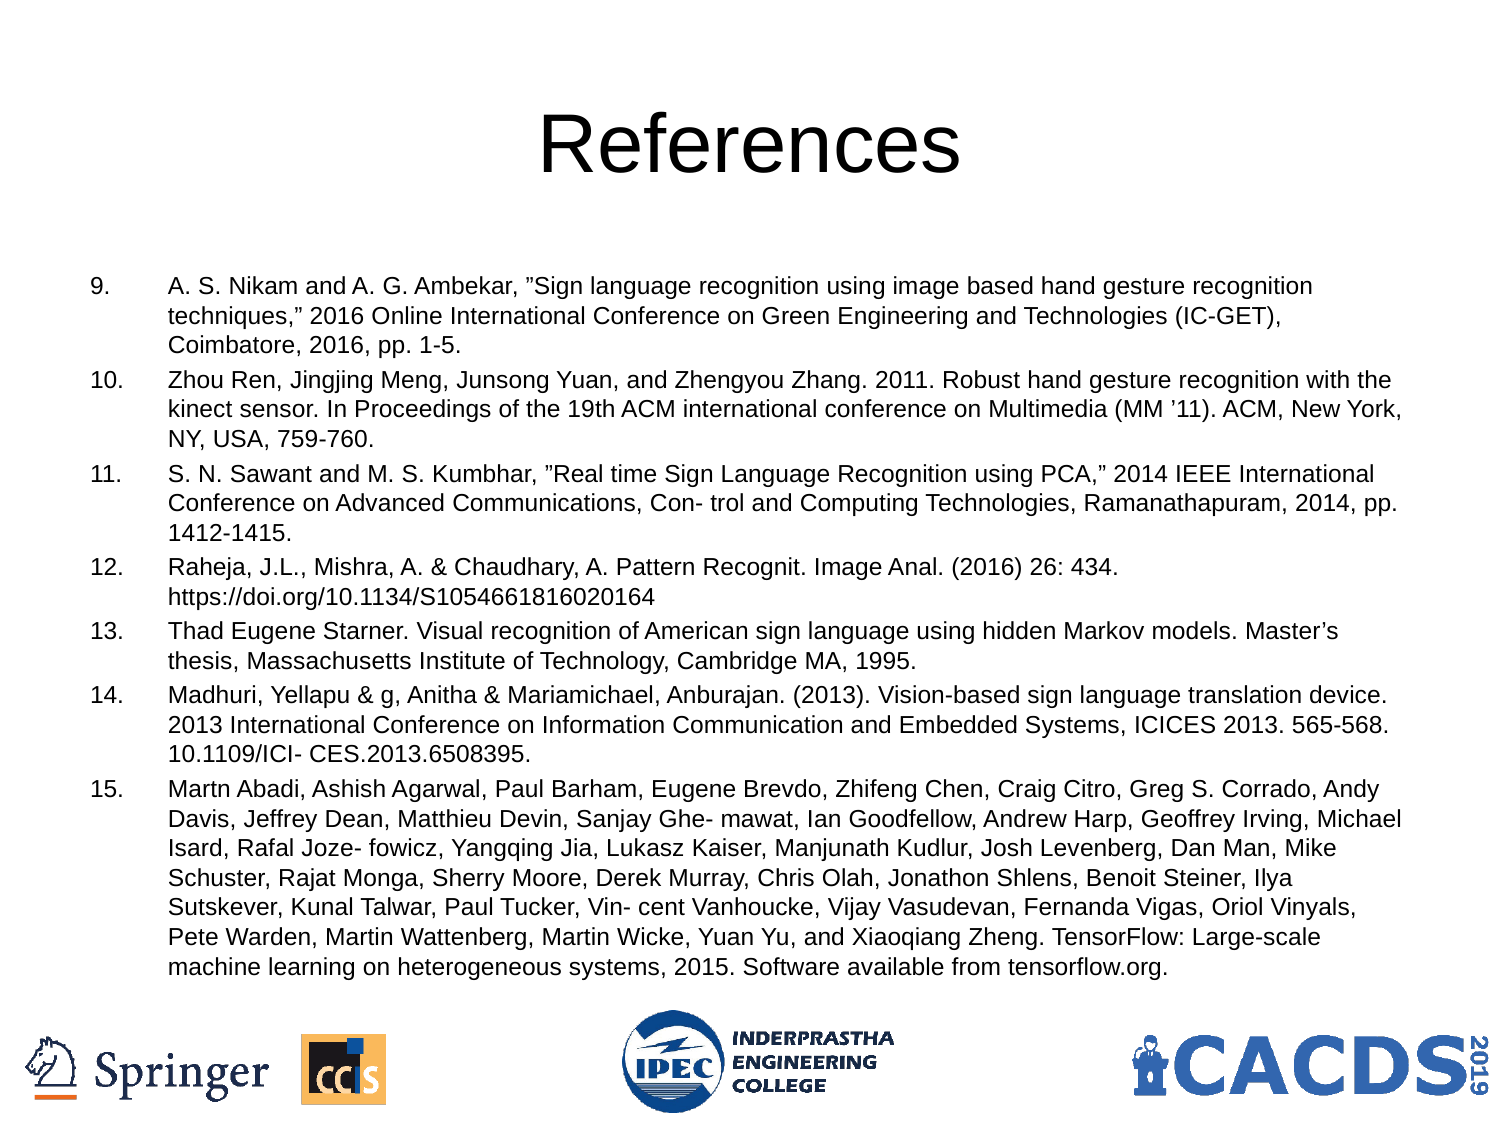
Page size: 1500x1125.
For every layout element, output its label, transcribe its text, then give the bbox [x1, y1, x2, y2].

picture [12, 1010, 1494, 1113]
title References [75, 45, 1425, 233]
list A. S. Nikam and A. G. Ambekar, ”Sign language recognition using image based hand gesture recognition techniques,” 2016 Online International Conference on Green Engineering and Technologies (IC-GET), Coimbatore, 2016, pp. 1-5. Zhou Ren, Jingjing Meng, Junsong Yuan, and Zhengyou Zhang. 2011. Robust hand gesture recognition with the kinect sensor. In Proceedings of the 19th ACM international conference on Multimedia (MM ’11). ACM, New York, NY, USA, 759-760. S. N. Sawant and M. S. Kumbhar, ”Real time Sign Language Recognition using PCA,” 2014 IEEE International Conference on Advanced Communications, Con- trol and Computing Technologies, Ramanathapuram, 2014, pp. 1412-1415. Raheja, J.L., Mishra, A. & Chaudhary, A. Pattern Recognit. Image Anal. (2016) 26: 434. https://doi.org/10.1134/S1054661816020164 Thad Eugene Starner. Visual recognition of American sign language using hidden Markov models. Master’s thesis, Massachusetts Institute of Technology, Cambridge MA, 1995. Madhuri, Yellapu & g, Anitha & Mariamichael, Anburajan. (2013). Vision-based sign language translation device. 2013 International Conference on Information Communication and Embedded Systems, ICICES 2013. 565-568. 10.1109/ICI- CES.2013.6508395. Martn Abadi, Ashish Agarwal, Paul Barham, Eugene Brevdo, Zhifeng Chen, Craig Citro, Greg S. Corrado, Andy Davis, Jeffrey Dean, Matthieu Devin, Sanjay Ghe- mawat, Ian Goodfellow, Andrew Harp, Geoffrey Irving, Michael Isard, Rafal Joze- fowicz, Yangqing Jia, Lukasz Kaiser, Manjunath Kudlur, Josh Levenberg, Dan Man, Mike Schuster, Rajat Monga, Sherry Moore, Derek Murray, Chris Olah, Jonathon Shlens, Benoit Steiner, Ilya Sutskever, Kunal Talwar, Paul Tucker, Vin- cent Vanhoucke, Vijay Vasudevan, Fernanda Vigas, Oriol Vinyals, Pete Warden, Martin Wattenberg, Martin Wicke, Yuan Yu, and Xiaoqiang Zheng. TensorFlow: Large-scale machine learning on heterogeneous systems, 2015. Software available from tensorflow.org. [75, 262, 1425, 1005]
